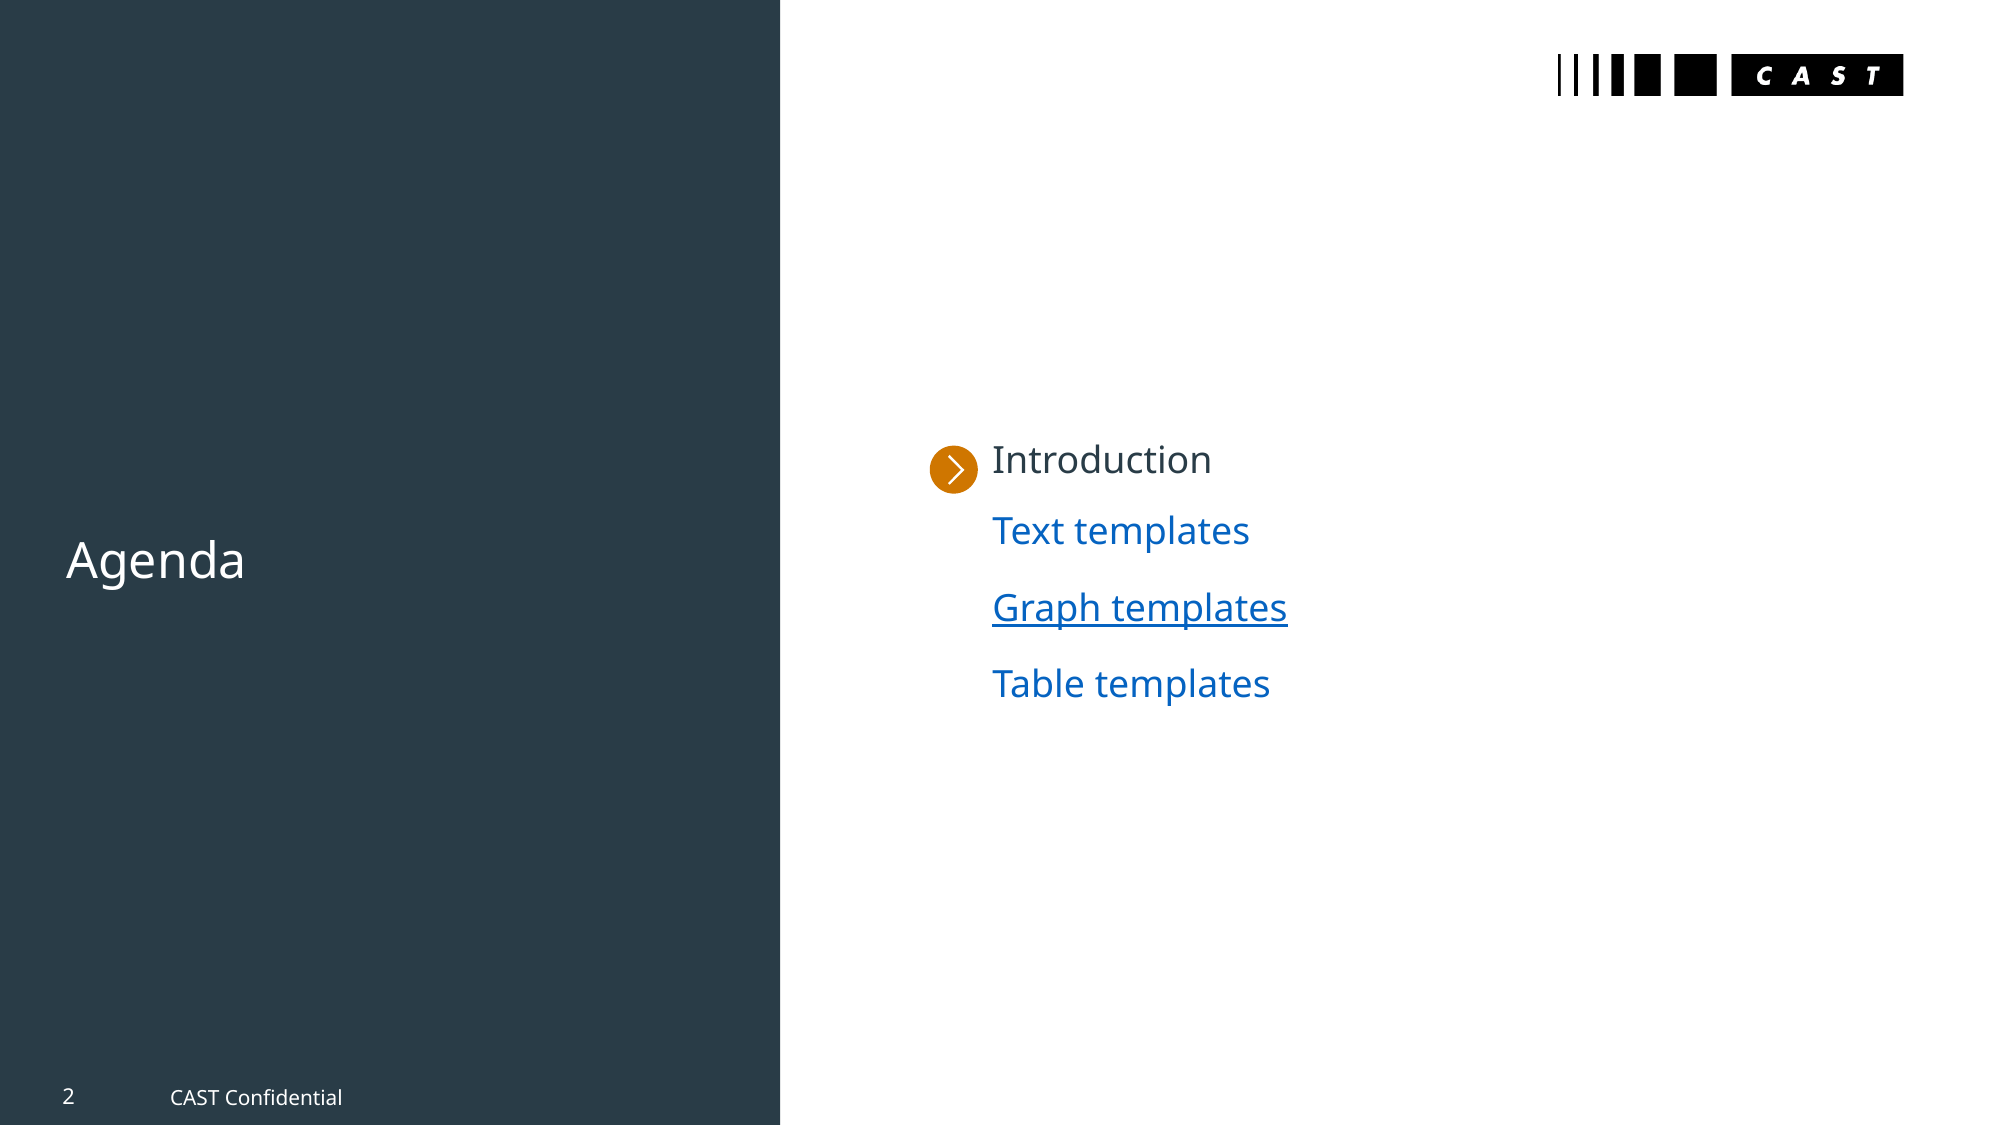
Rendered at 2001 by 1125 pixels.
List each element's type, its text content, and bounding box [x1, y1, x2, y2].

title Agenda [51, 170, 730, 955]
slide_number 2 [14, 1067, 123, 1125]
picture [1558, 54, 1904, 96]
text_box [929, 445, 978, 494]
text_box Introduction Text templates Graph templates Table templates [977, 169, 1900, 956]
